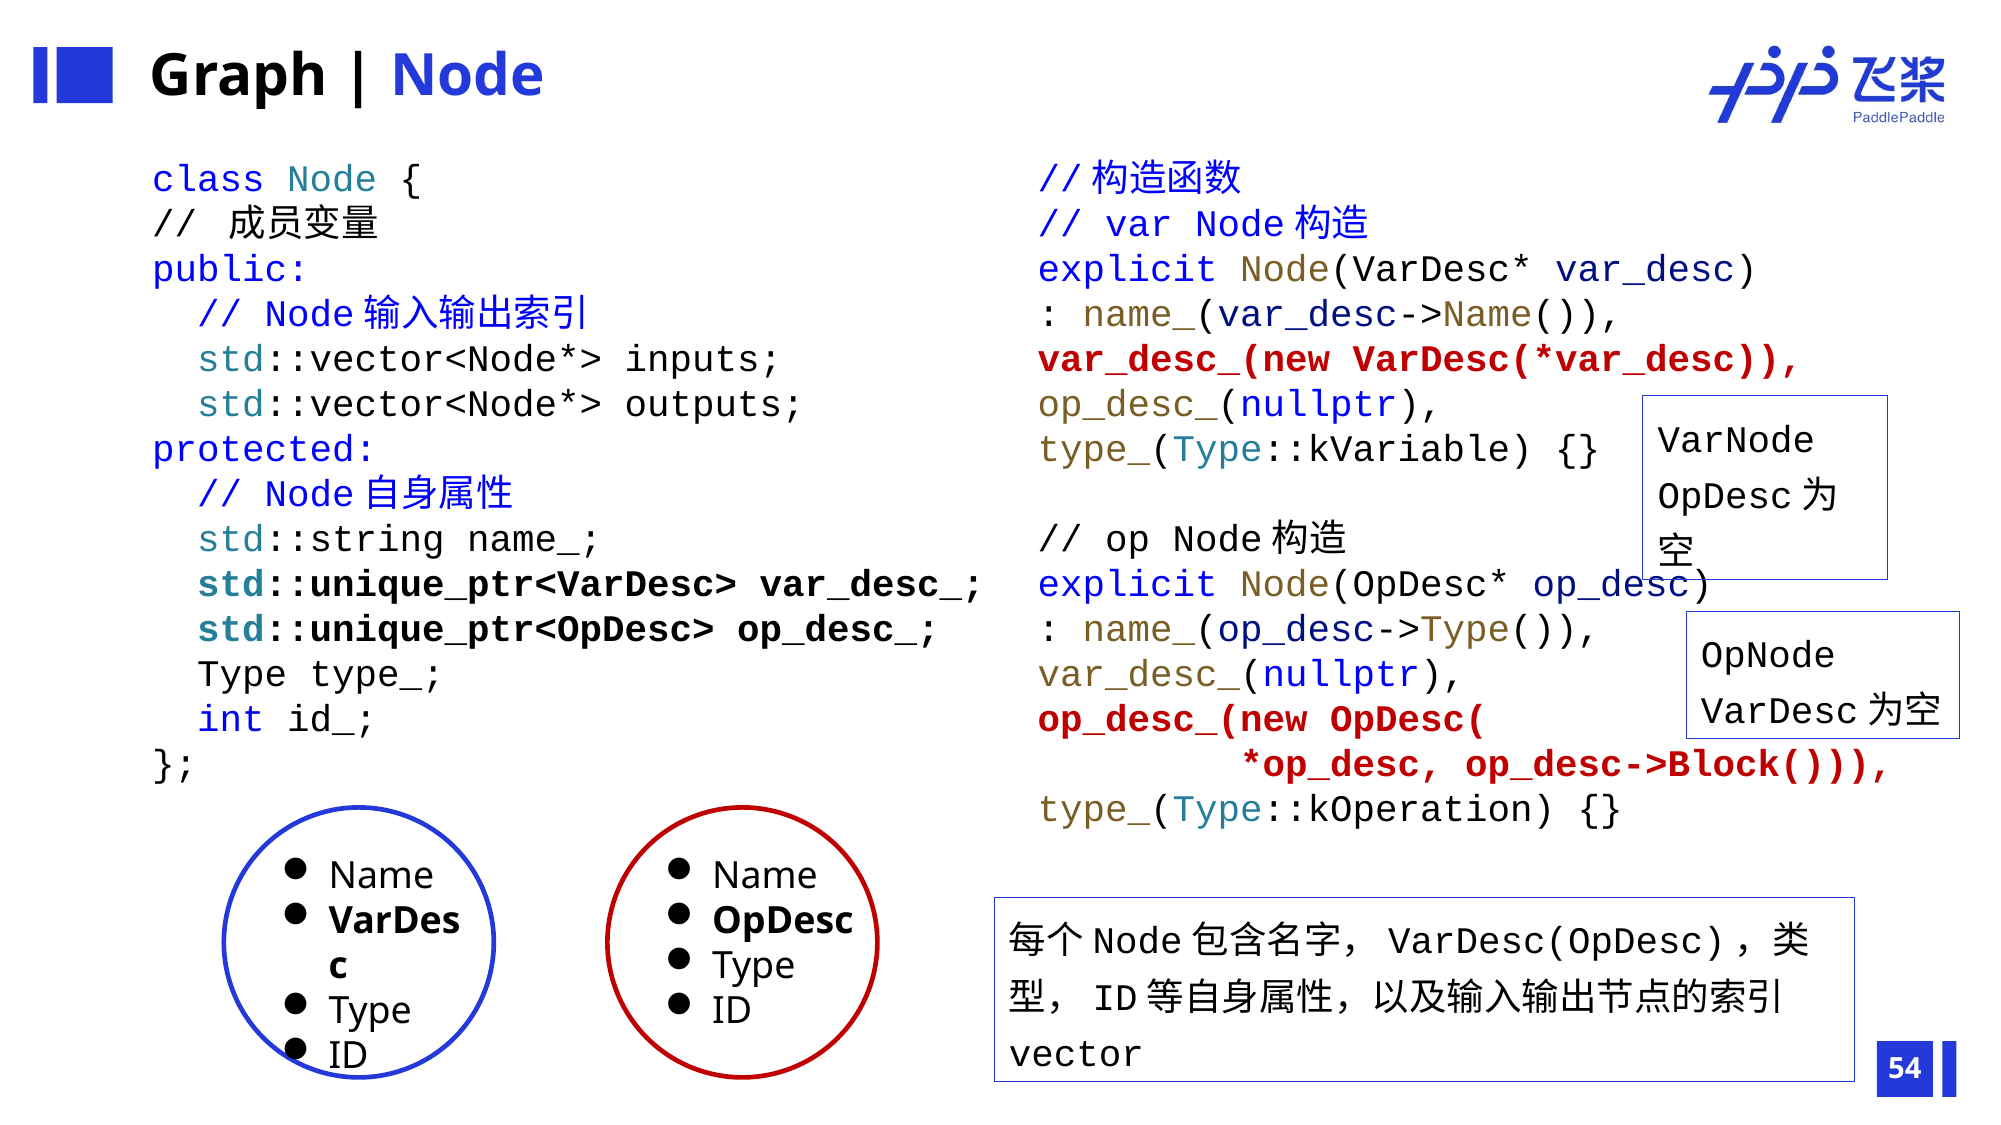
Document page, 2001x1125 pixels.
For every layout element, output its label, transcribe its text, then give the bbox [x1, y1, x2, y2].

picture [1695, 27, 1961, 144]
text_box OpNode VarDesc为空 [1686, 611, 1960, 739]
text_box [607, 807, 878, 1078]
text_box //构造函数 // var Node构造 explicit Node(VarDesc* var_desc) : name_(var_desc->Name()), var_desc_(new VarDesc(*var_desc)), op_desc_(nullptr), type_(Type::kVariable) {} // op Node构造 explicit Node(OpDesc* op_desc) : name_(op_desc->Type()), var_desc_(nullptr), op_desc_(new OpDesc( *op_desc, op_desc->Block())), type_(Type::kOperation) {} [1022, 146, 2000, 837]
text_box class Node { // 成员变量 public: // Node输入输出索引 std::vector<Node*> inputs; std::vector<Node*> outputs; protected: // Node自身属性 std::string name_; std::unique_ptr<VarDesc> var_desc_; std::unique_ptr<OpDesc> op_desc_; Type type_; int id_; }; [137, 146, 1000, 837]
text_box Graph | Node [134, 29, 1715, 115]
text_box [223, 807, 494, 1078]
text_box 每个Node包含名字，VarDesc(OpDesc)，类型，ID等自身属性，以及输入输出节点的索引vector [994, 897, 1855, 1082]
text_box VarNode OpDesc为空 [1642, 395, 1888, 580]
slide_number 54 [1864, 1039, 1946, 1099]
